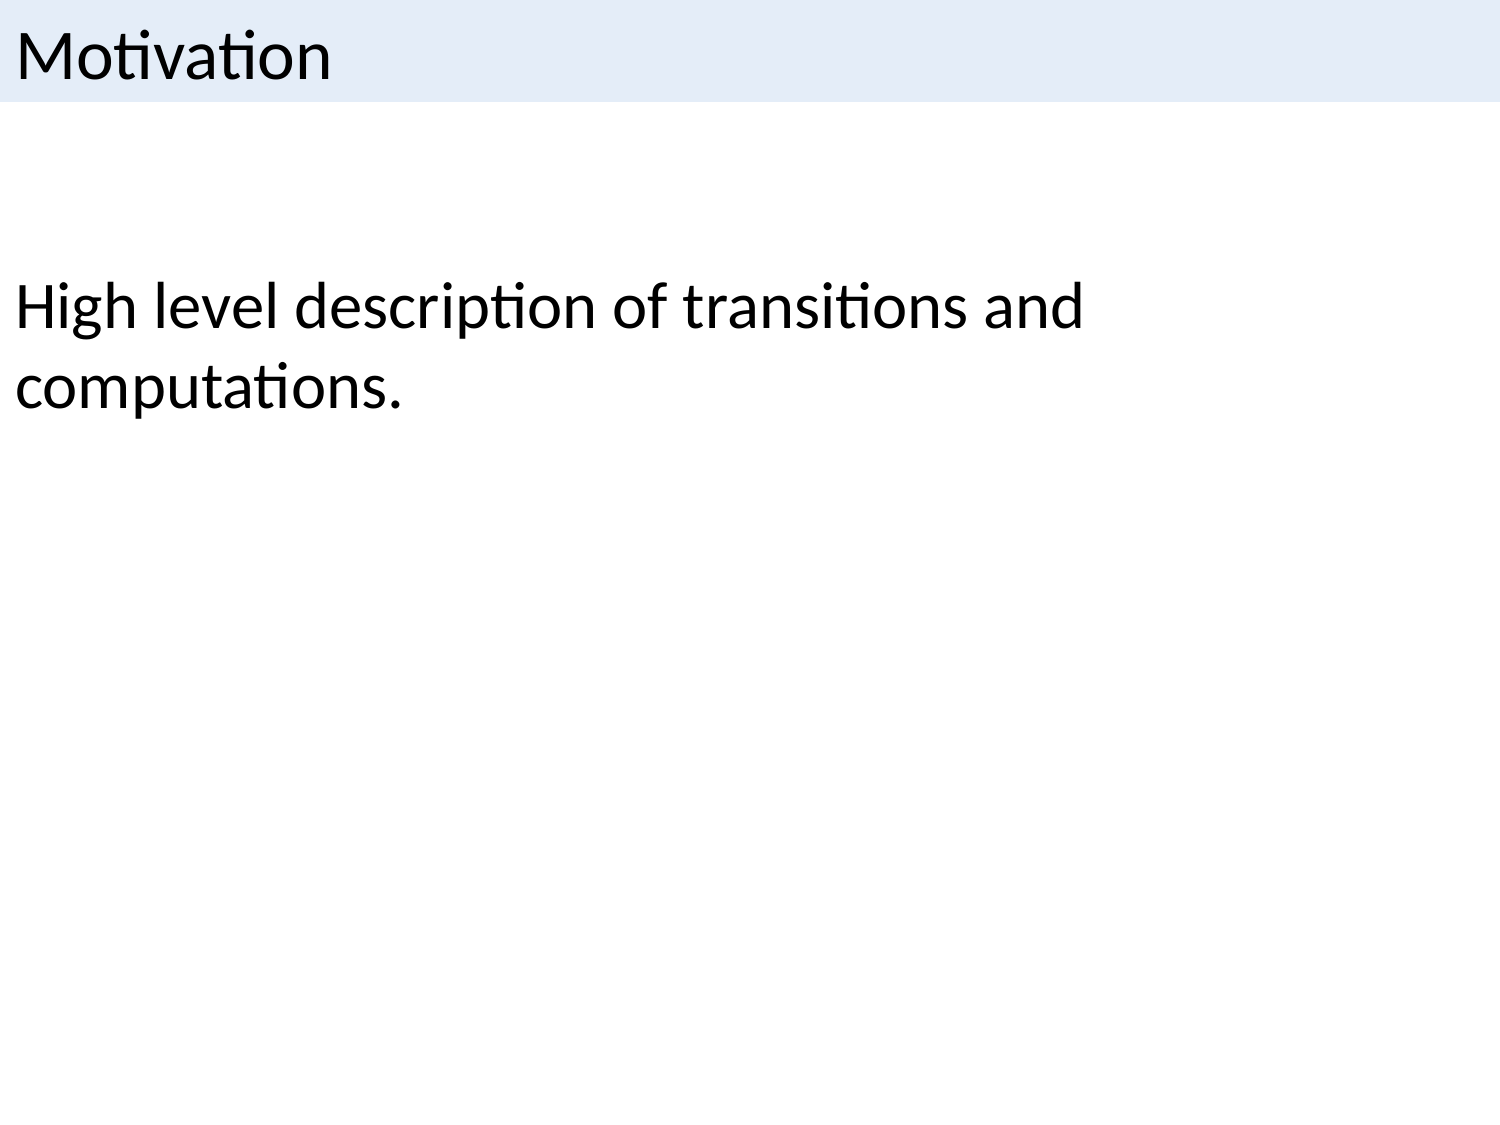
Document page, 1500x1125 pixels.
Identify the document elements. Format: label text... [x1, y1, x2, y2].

list High level description of transitions and computations. [0, 160, 1500, 1125]
title Motivation [0, 0, 1500, 102]
